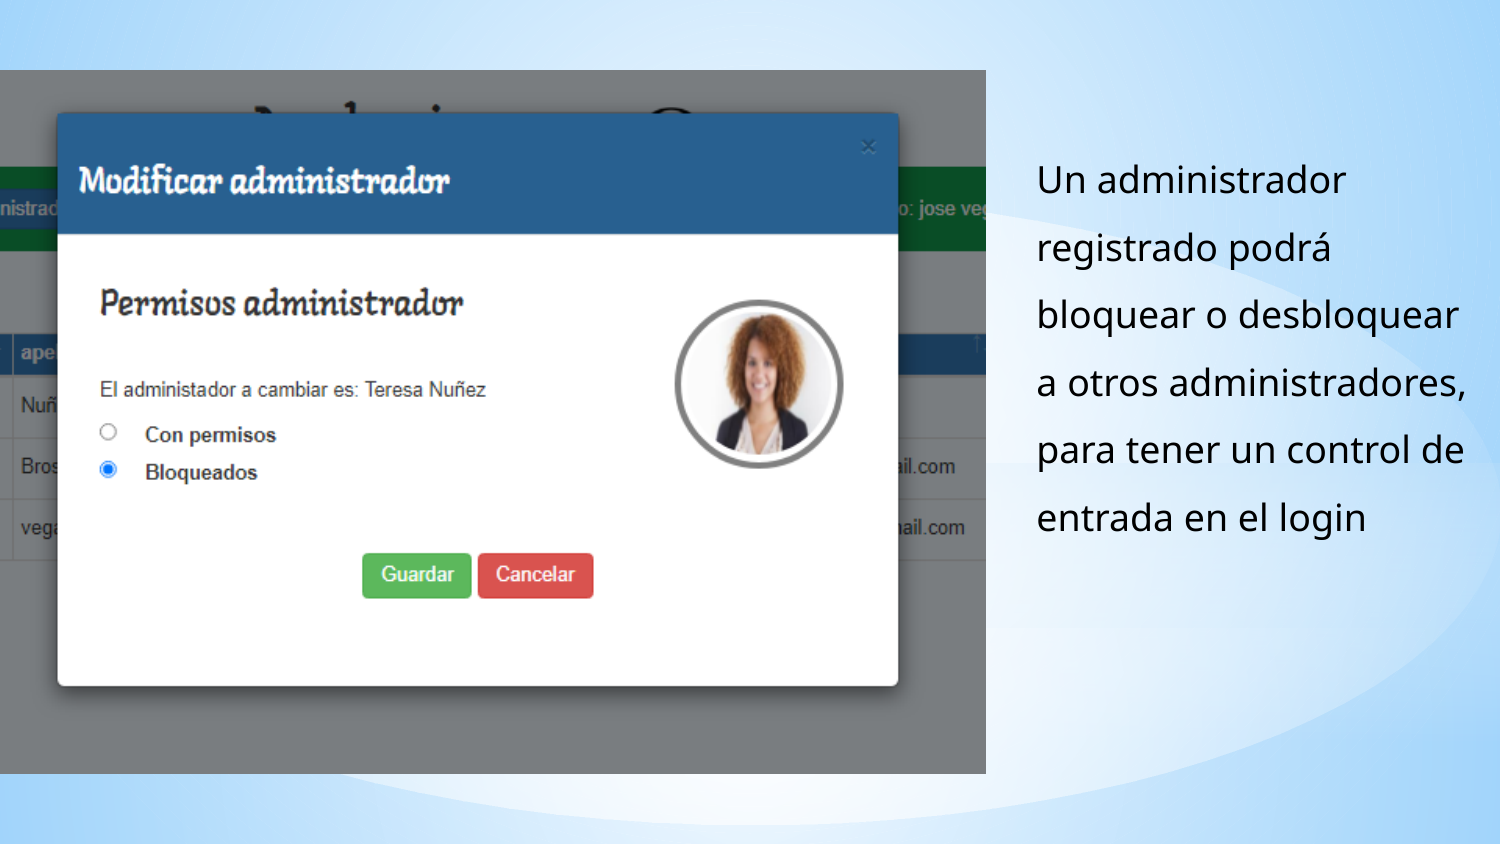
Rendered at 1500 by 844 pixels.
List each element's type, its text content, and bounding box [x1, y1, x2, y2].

text_box Un administrador registrado podrá bloquear o desbloquear a otros administradores, para tener un control de entrada en el login [1021, 126, 1483, 547]
picture [0, 70, 987, 774]
